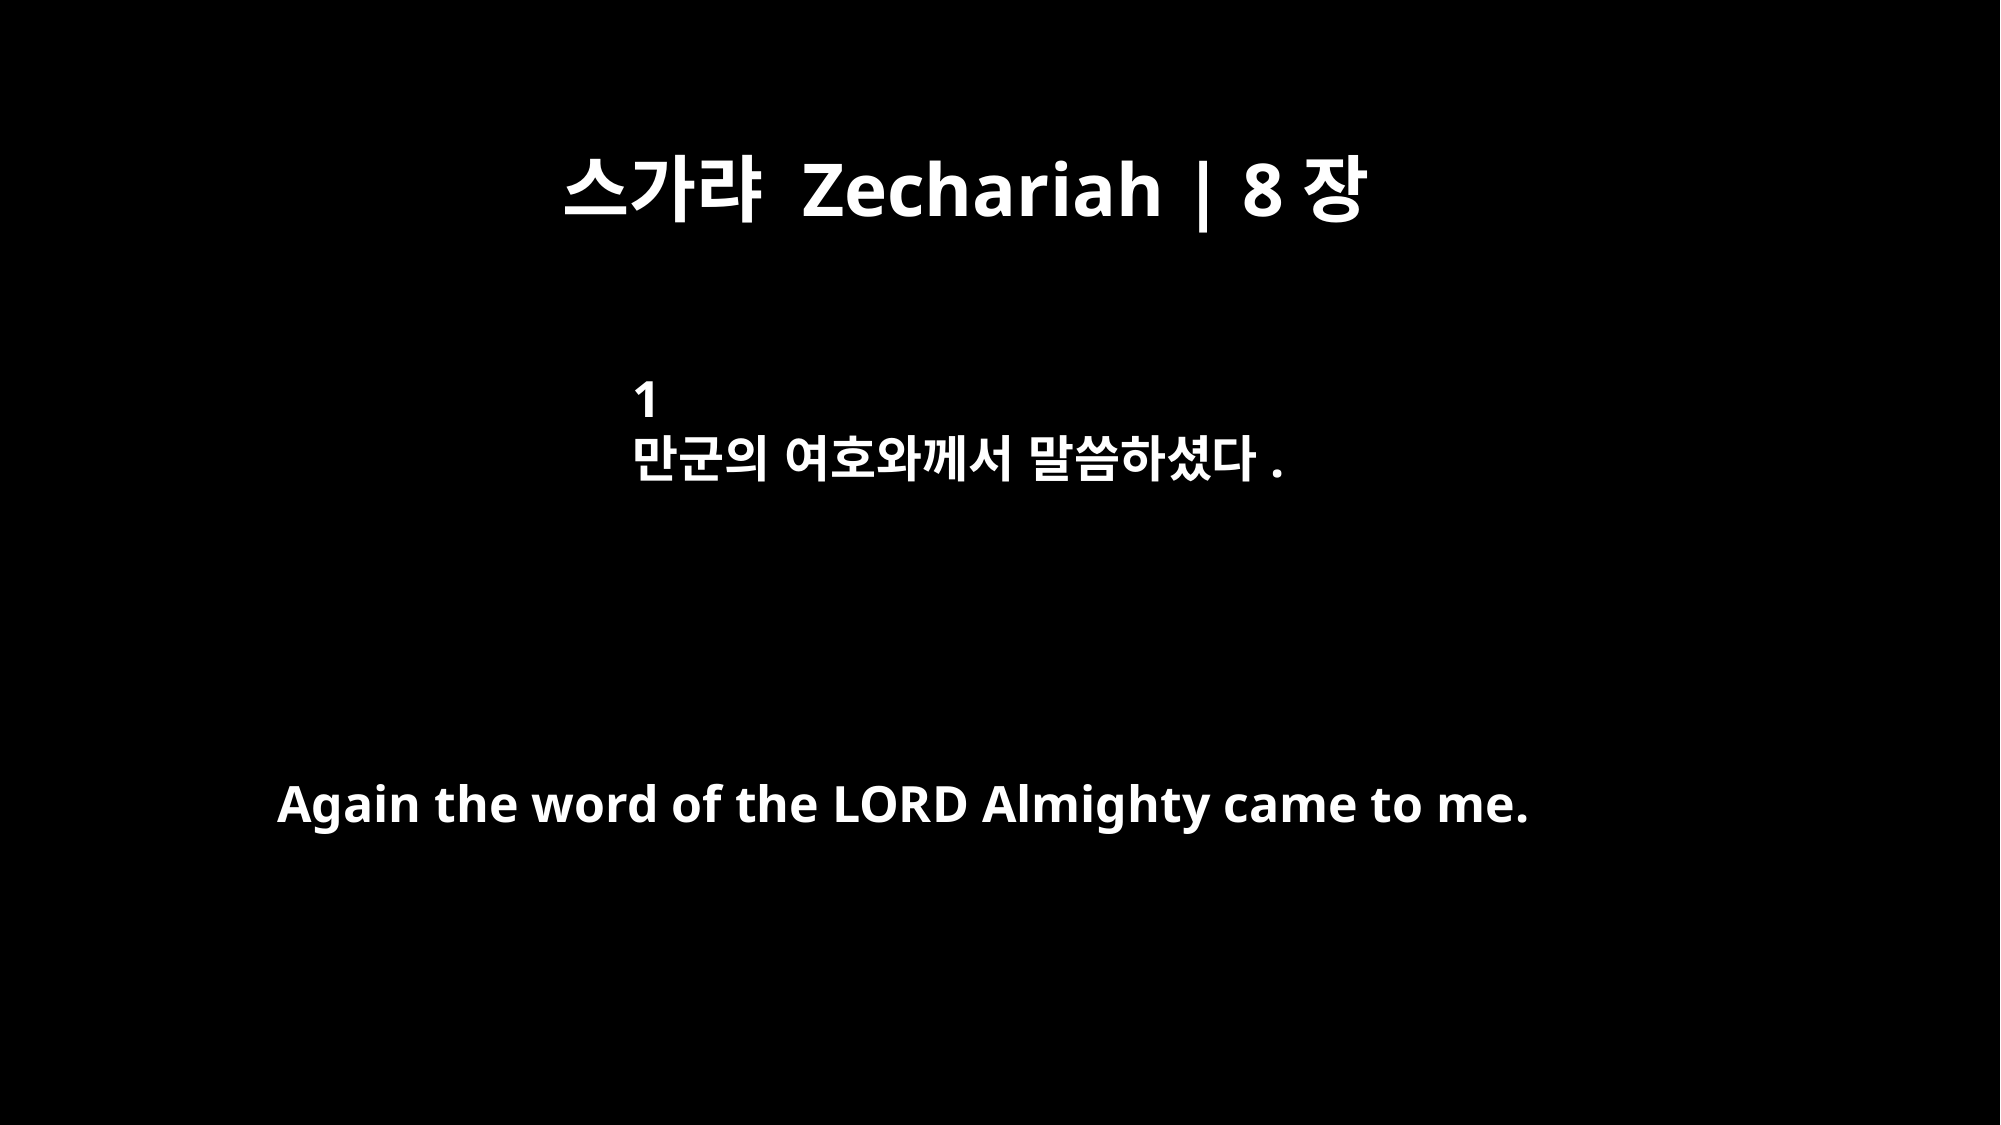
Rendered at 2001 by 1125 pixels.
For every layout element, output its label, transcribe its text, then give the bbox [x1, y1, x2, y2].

text_box ﻿1 만군의 여호와께서 말씀하셨다. [617, 359, 1300, 495]
text_box Again the word of the LORD Almighty came to me. [262, 764, 1545, 840]
text_box 스가랴 Zechariah | 8장 [547, 136, 1385, 239]
